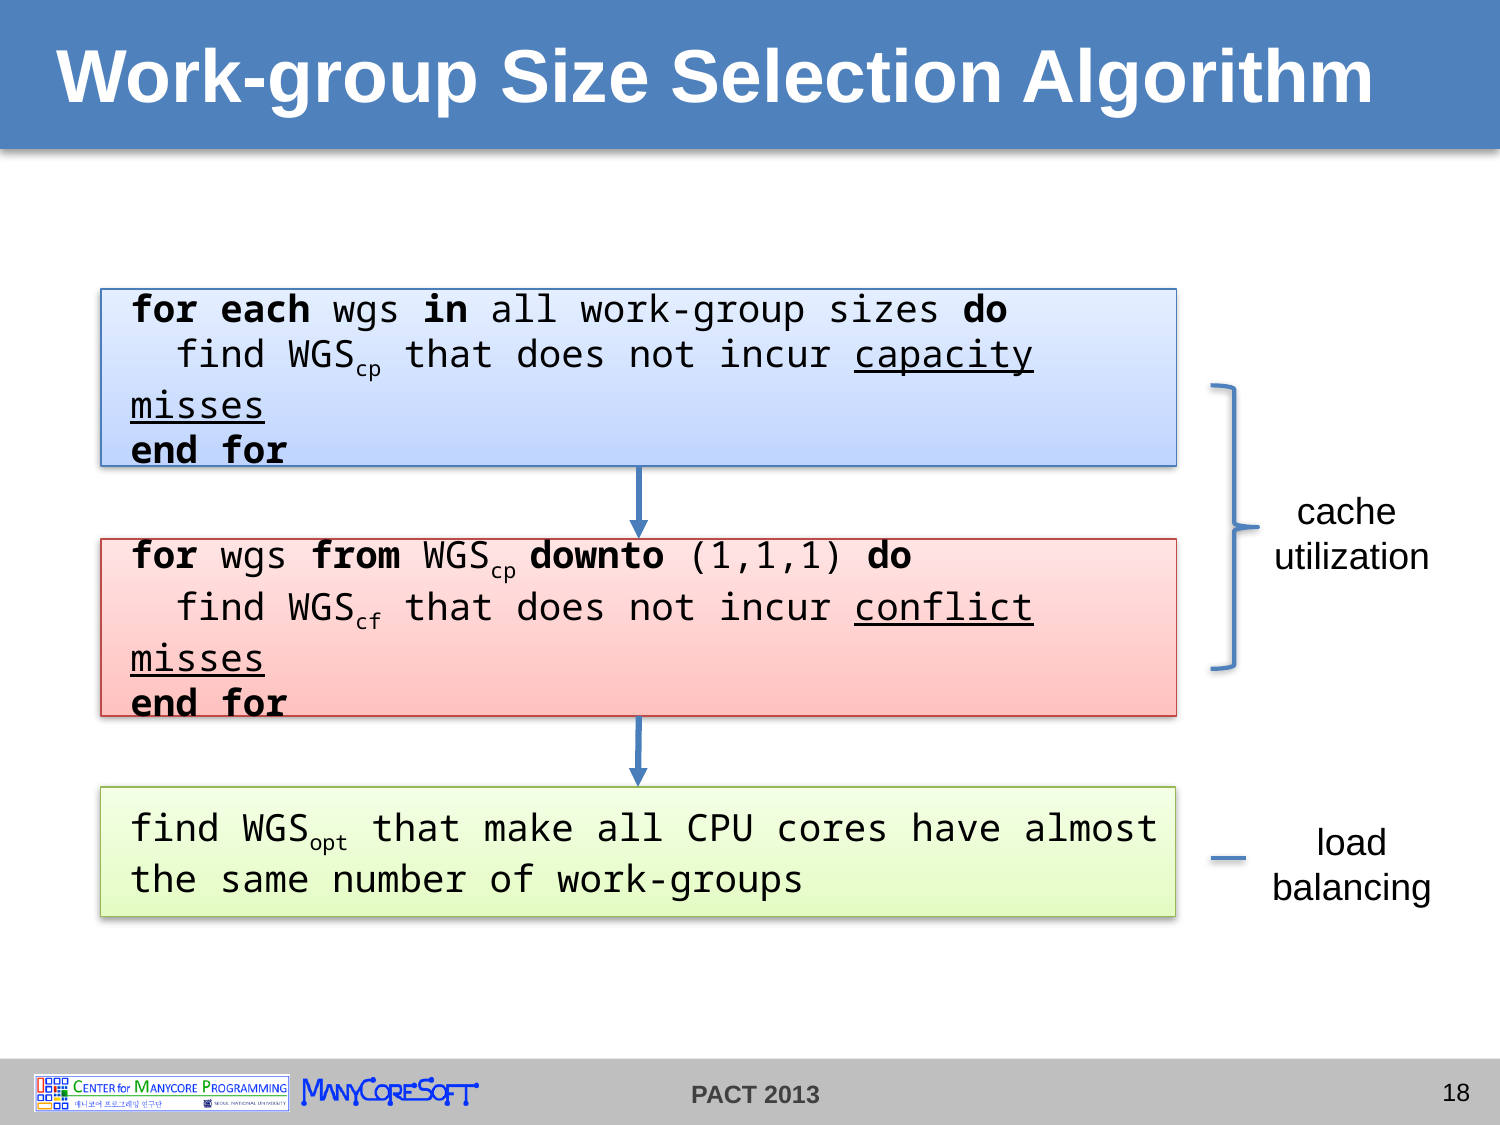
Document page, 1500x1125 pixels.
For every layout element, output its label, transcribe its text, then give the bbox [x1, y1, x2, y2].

title Work-group Size Selection Algorithm [41, 19, 1459, 126]
text_box find WGSopt that make all CPU cores have almost the same number of work-groups [100, 786, 1176, 917]
text_box [1210, 383, 1260, 671]
text_box load balancing [1257, 810, 1447, 916]
text_box cache utilization [1259, 479, 1445, 585]
text_box for wgs from WGScp downto (1,1,1) do find WGScf that does not incur conflict misses end for [100, 538, 1177, 717]
picture [34, 1074, 290, 1112]
slide_number 18 [1364, 1074, 1471, 1110]
text_box for each wgs in all work-group sizes do find WGScp that does not incur capacity misses end for [100, 288, 1177, 467]
picture [301, 1077, 479, 1106]
